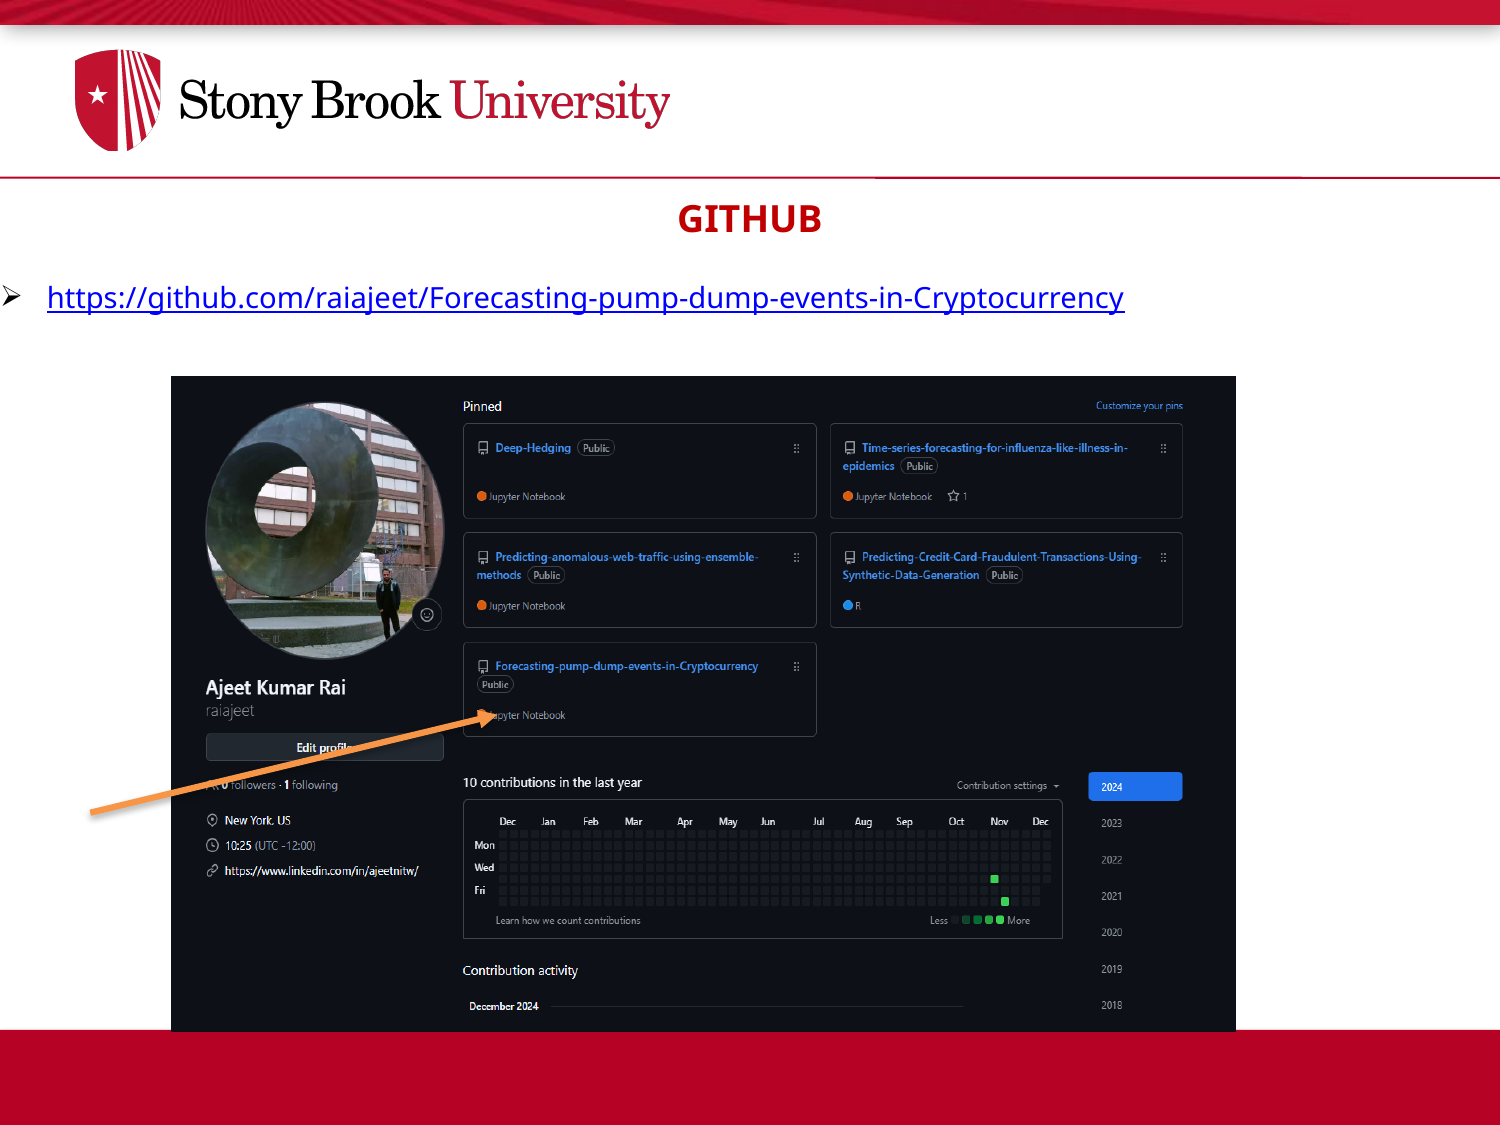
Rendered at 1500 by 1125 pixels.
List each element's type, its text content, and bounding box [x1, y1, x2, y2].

picture [0, 0, 1500, 25]
picture [171, 376, 1236, 1032]
list GITHUB https://github.com/raiajeet/Forecasting-pump-dump-events-in-Cryptocurrency [0, 194, 1500, 1048]
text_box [89, 714, 498, 813]
picture [75, 48, 670, 151]
